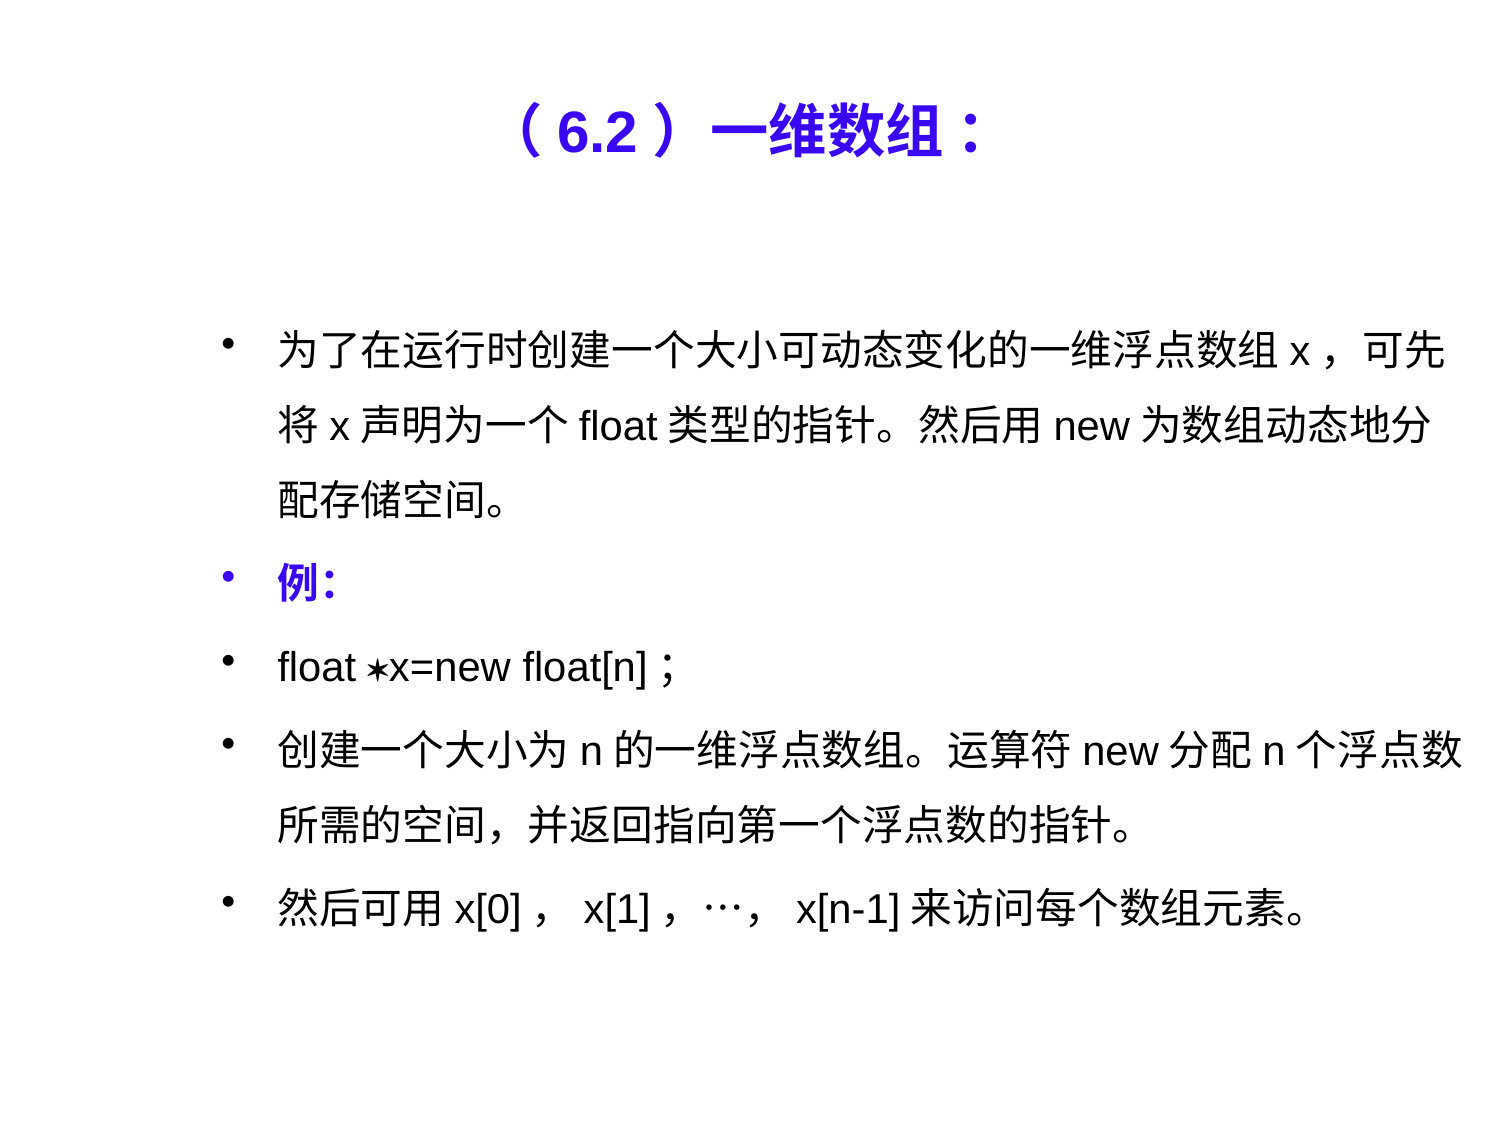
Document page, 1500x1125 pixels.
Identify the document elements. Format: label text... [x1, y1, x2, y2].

list 为了在运行时创建一个大小可动态变化的一维浮点数组x，可先将x声明为一个float类型的指针。然后用new为数组动态地分配存储空间。 例： float x=new float[n]； 创建一个大小为n的一维浮点数组。运算符new分配n个浮点数所需的空间，并返回指向第一个浮点数的指针。 然后可用x[0]，x[1]，…，x[n-1]来访问每个数组元素。 [206, 290, 1482, 1000]
title （6.2）一维数组 ： [75, 45, 1425, 213]
